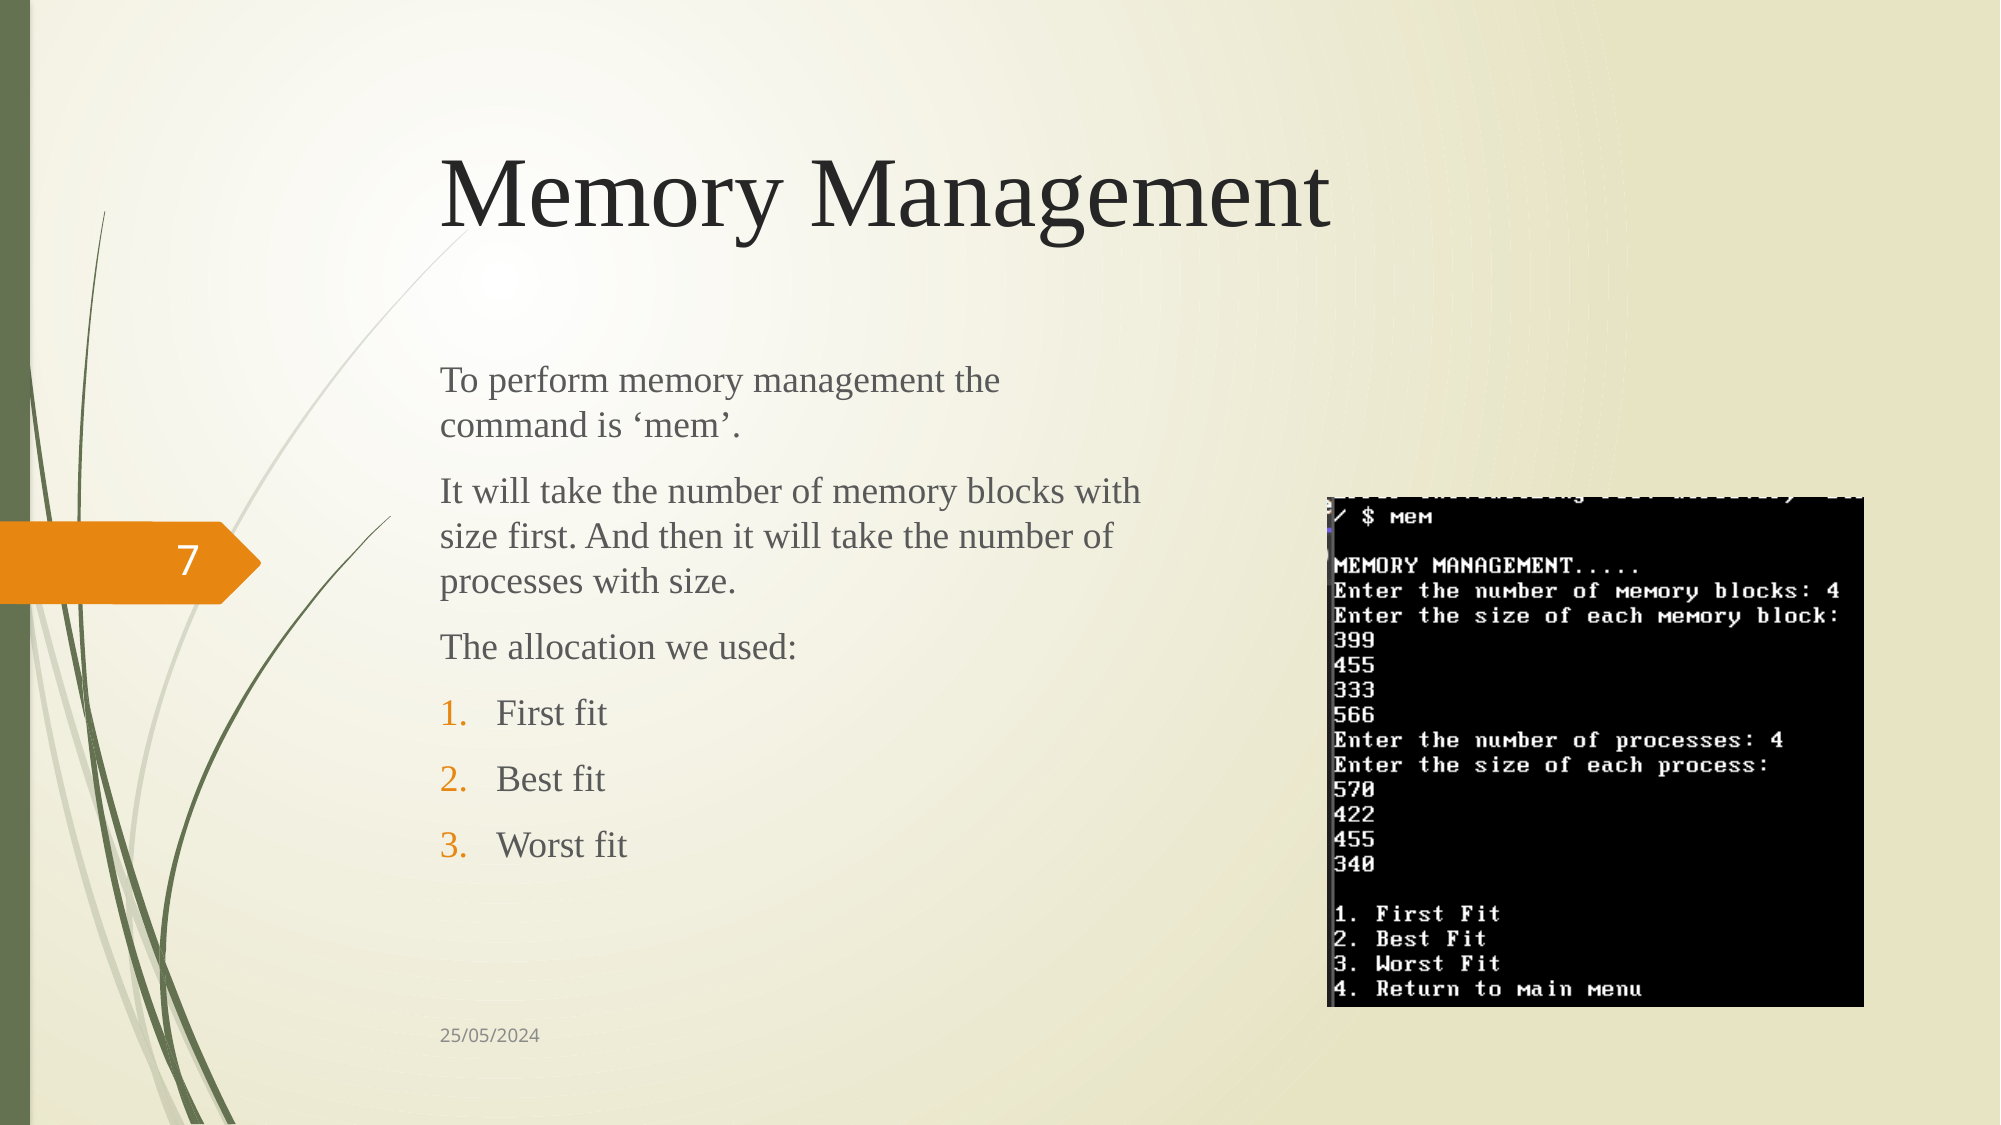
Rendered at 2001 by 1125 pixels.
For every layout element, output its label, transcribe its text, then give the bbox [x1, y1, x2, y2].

list To perform memory management the command is ‘mem’. It will take the number of memory blocks with size first. And then it will take the number of processes with size. The allocation we used: First fit Best fit Worst fit [424, 381, 1171, 970]
title Memory Management [424, 99, 1765, 273]
picture [1327, 497, 1864, 1007]
footer 25/05/2024 [424, 1006, 1675, 1067]
slide_number 7 [87, 532, 216, 592]
